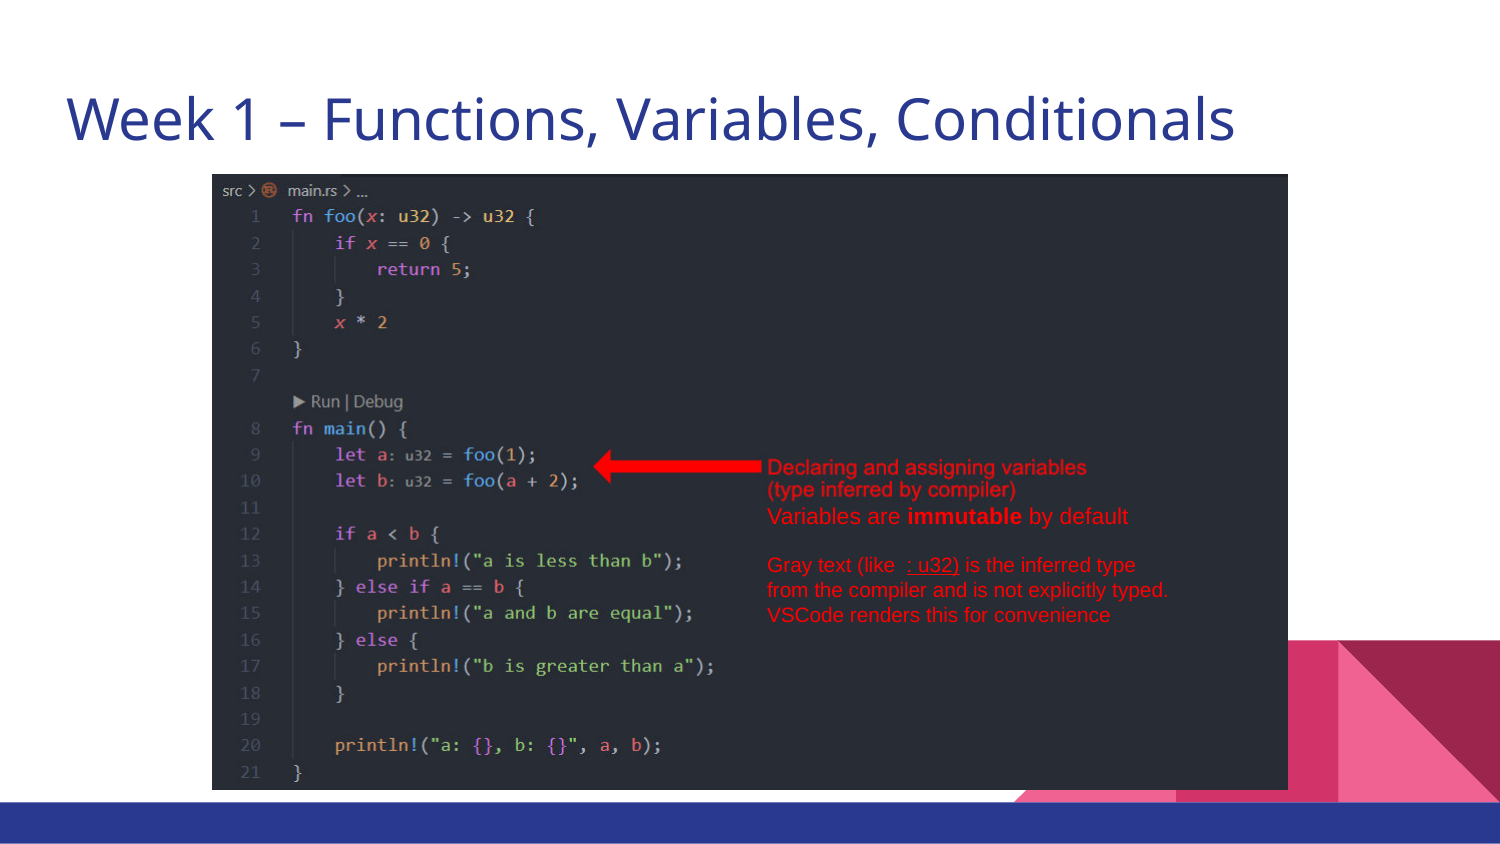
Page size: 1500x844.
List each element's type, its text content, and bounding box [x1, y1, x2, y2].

picture [212, 173, 1288, 791]
title Week 1 – Functions, Variables, Conditionals [51, 67, 1449, 167]
